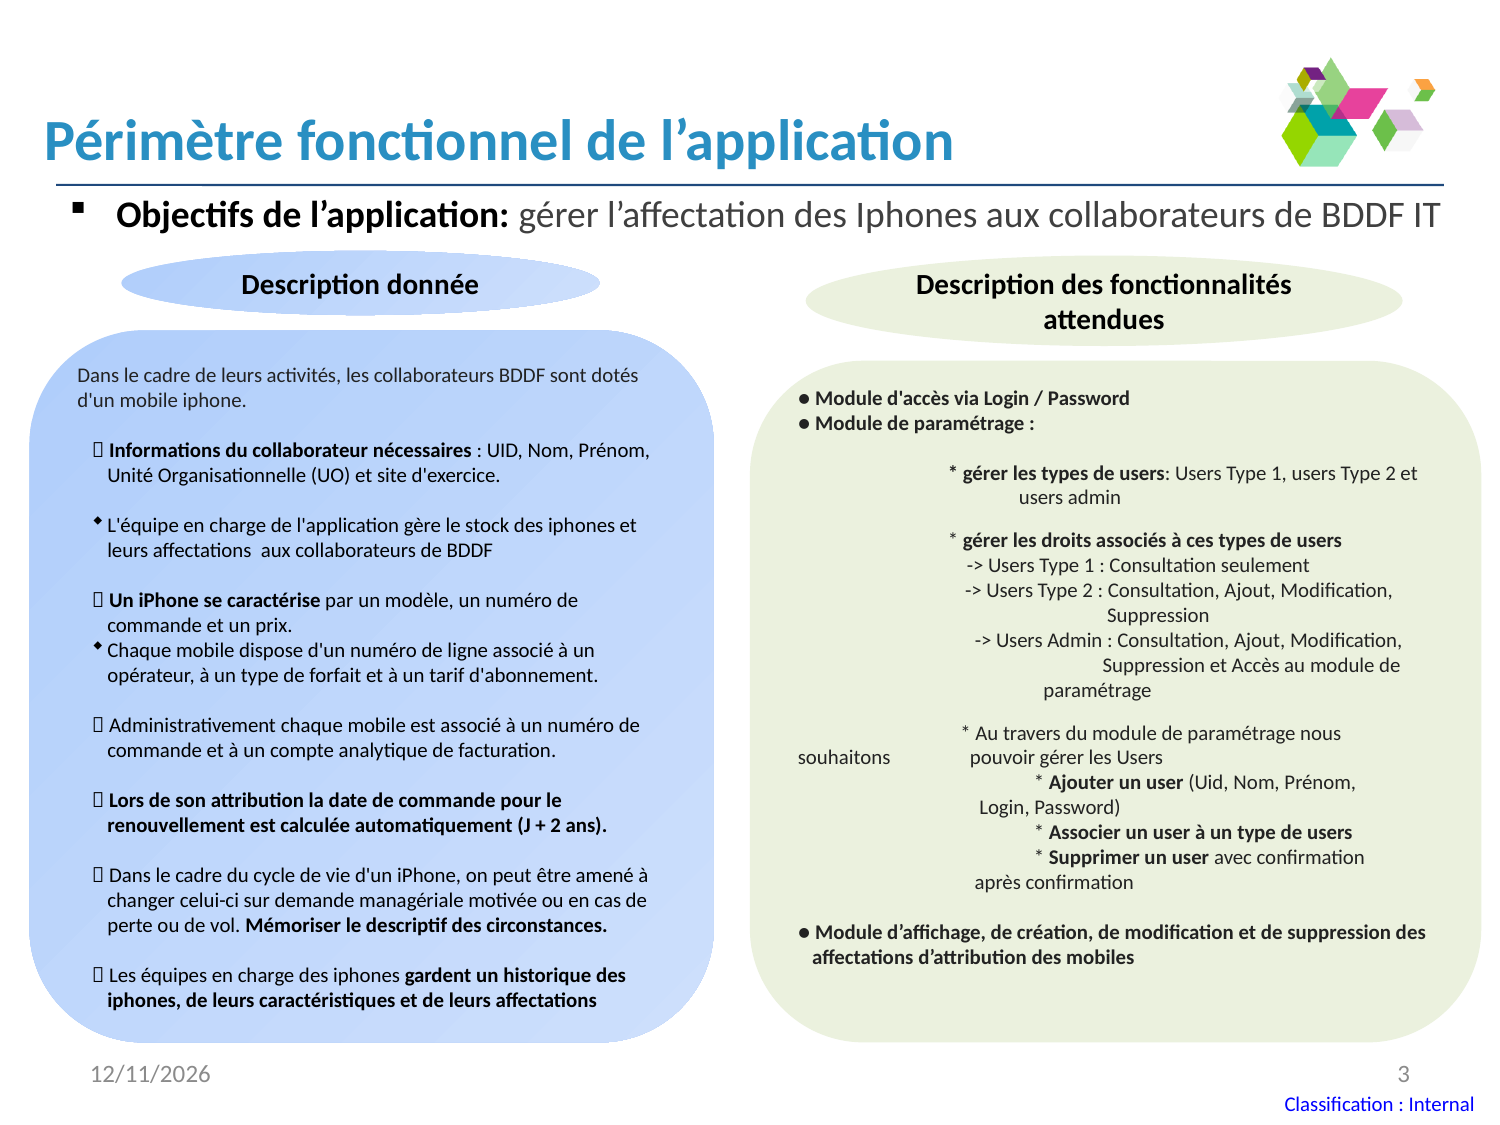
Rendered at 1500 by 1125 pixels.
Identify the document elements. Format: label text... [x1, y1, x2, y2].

text_box Périmètre fonctionnel de l’application [29, 37, 1238, 185]
text_box 14/10/2020 [75, 1042, 425, 1103]
text_box ● Module d'accès via Login / Password ● Module de paramétrage : * gérer les types de users: Users Type 1, users Type 2 et users admin * gérer les droits associés à ces types de users -> Users Type 1 : Consultation seulement -> Users Type 2 : Consultation, Ajout, Modification, Suppression -> Users Admin : Consultation, Ajout, Modification, Suppression et Accès au module de paramétrage * Au travers du module de paramétrage nous souhaitons pouvoir gérer les Users * Ajouter un user (Uid, Nom, Prénom, Login, Password) * Associer un user à un type de users * Supprimer un user avec confirmation après confirmation ● Module d’affichage, de création, de modification et de suppression des affectations d’attribution des mobiles [747, 358, 1484, 1045]
text_box 3 [1074, 1042, 1425, 1103]
text_box Description donnée [119, 248, 602, 318]
text_box Dans le cadre de leurs activités, les collaborateurs BDDF sont dotés d'un mobile iphone.  Informations du collaborateur nécessaires : UID, Nom, Prénom, Unité Organisationnelle (UO) et site d'exercice. L'équipe en charge de l'application gère le stock des iphones et leurs affectations aux collaborateurs de BDDF  Un iPhone se caractérise par un modèle, un numéro de commande et un prix. Chaque mobile dispose d'un numéro de ligne associé à un opérateur, à un type de forfait et à un tarif d'abonnement.  Administrativement chaque mobile est associé à un numéro de commande et à un compte analytique de facturation.  Lors de son attribution la date de commande pour le renouvellement est calculée automatiquement (J + 2 ans).  Dans le cadre du cycle de vie d'un iPhone, on peut être amené à changer celui-ci sur demande managériale motivée ou en cas de perte ou de vol. Mémoriser le descriptif des circonstances.  Les équipes en charge des iphones gardent un historique des iphones, de leurs caractéristiques et de leurs affectations [27, 328, 716, 1045]
text_box Description des fonctionnalités attendues [803, 253, 1405, 349]
picture [1263, 0, 1500, 182]
text_box Objectifs de l’application: gérer l’affectation des Iphones aux collaborateurs de BDDF IT [54, 182, 1500, 979]
